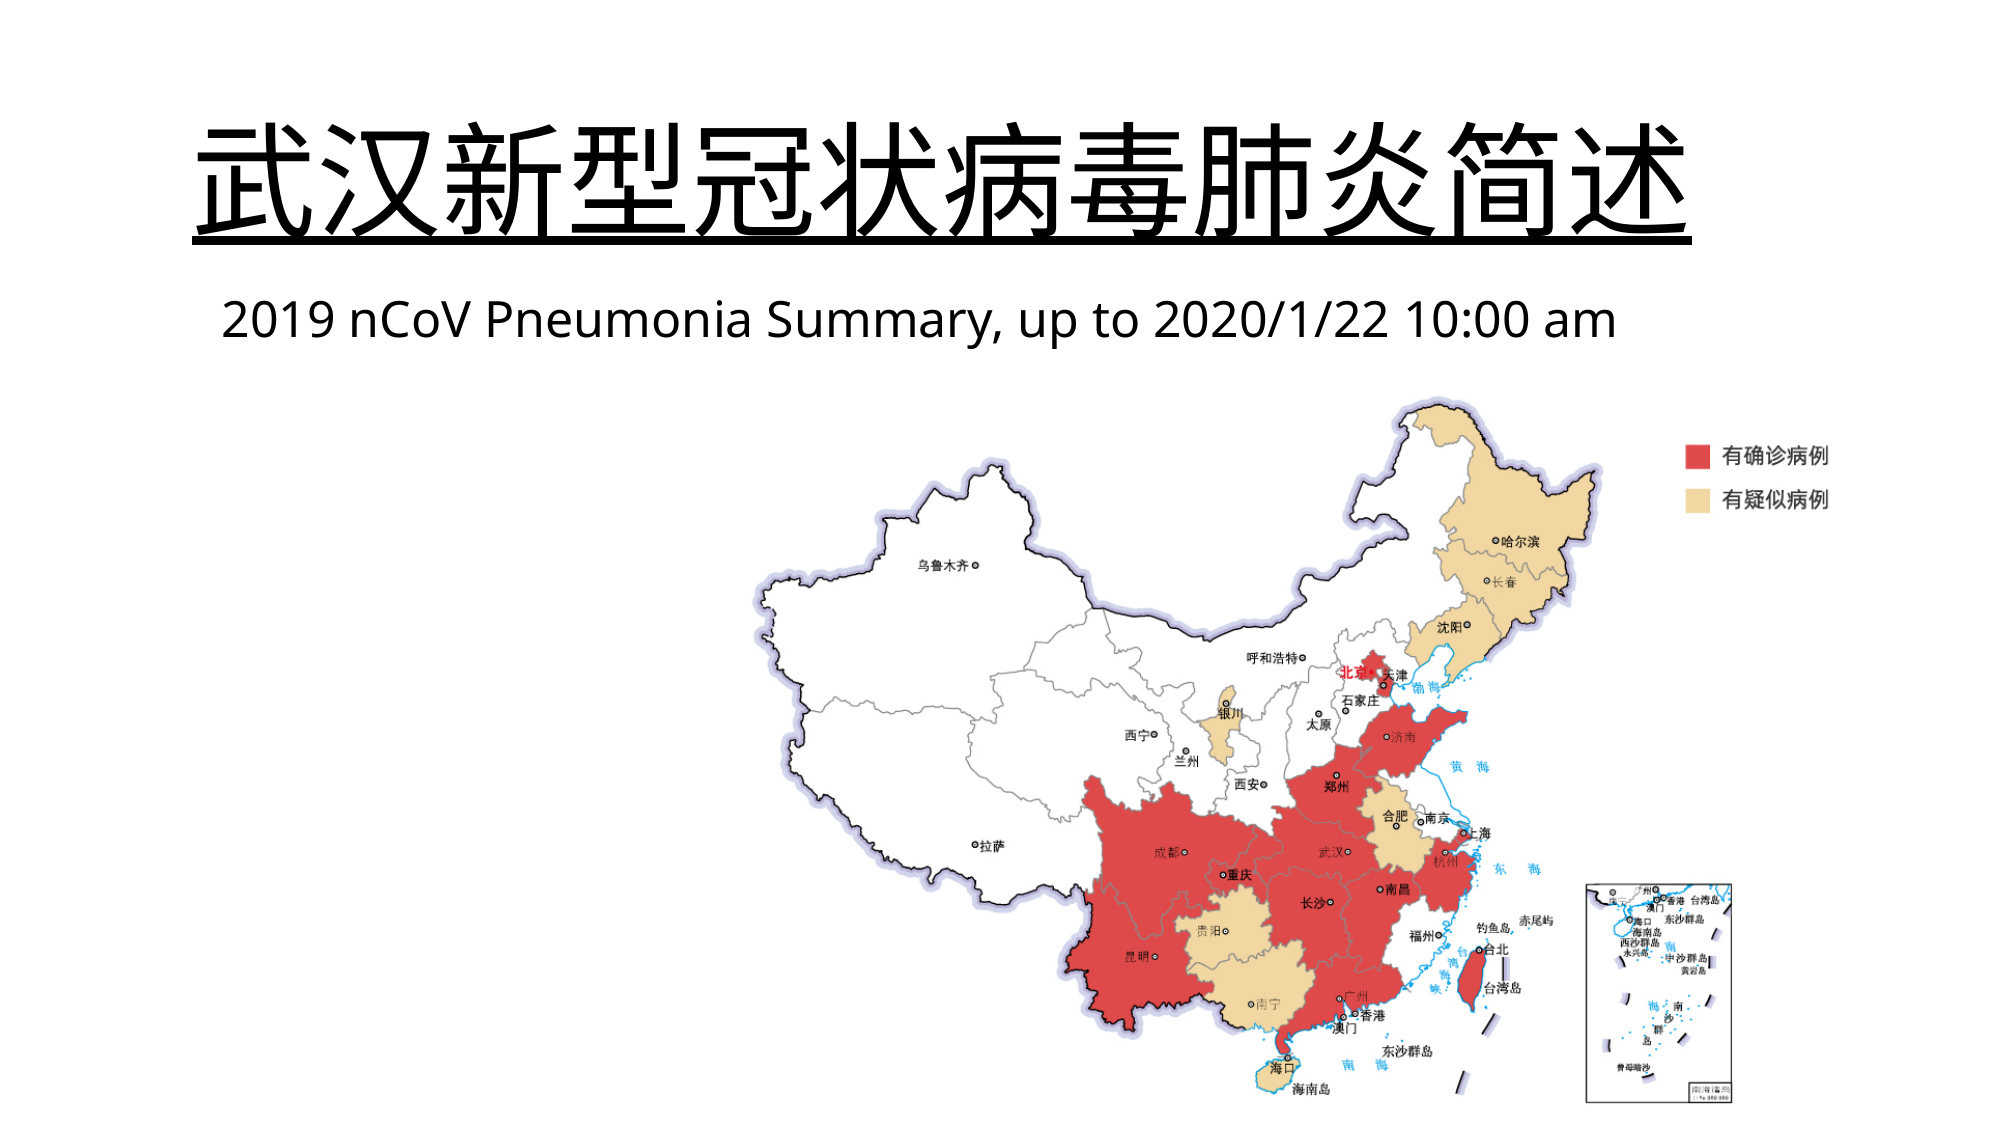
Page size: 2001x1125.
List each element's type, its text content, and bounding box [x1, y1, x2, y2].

subtitle 2019 nCoV Pneumonia Summary, up to 2020/1/22 10:00 am [155, 286, 1686, 559]
picture [713, 379, 1879, 1125]
title 武汉新型冠状病毒肺炎简述 [133, 66, 1750, 262]
